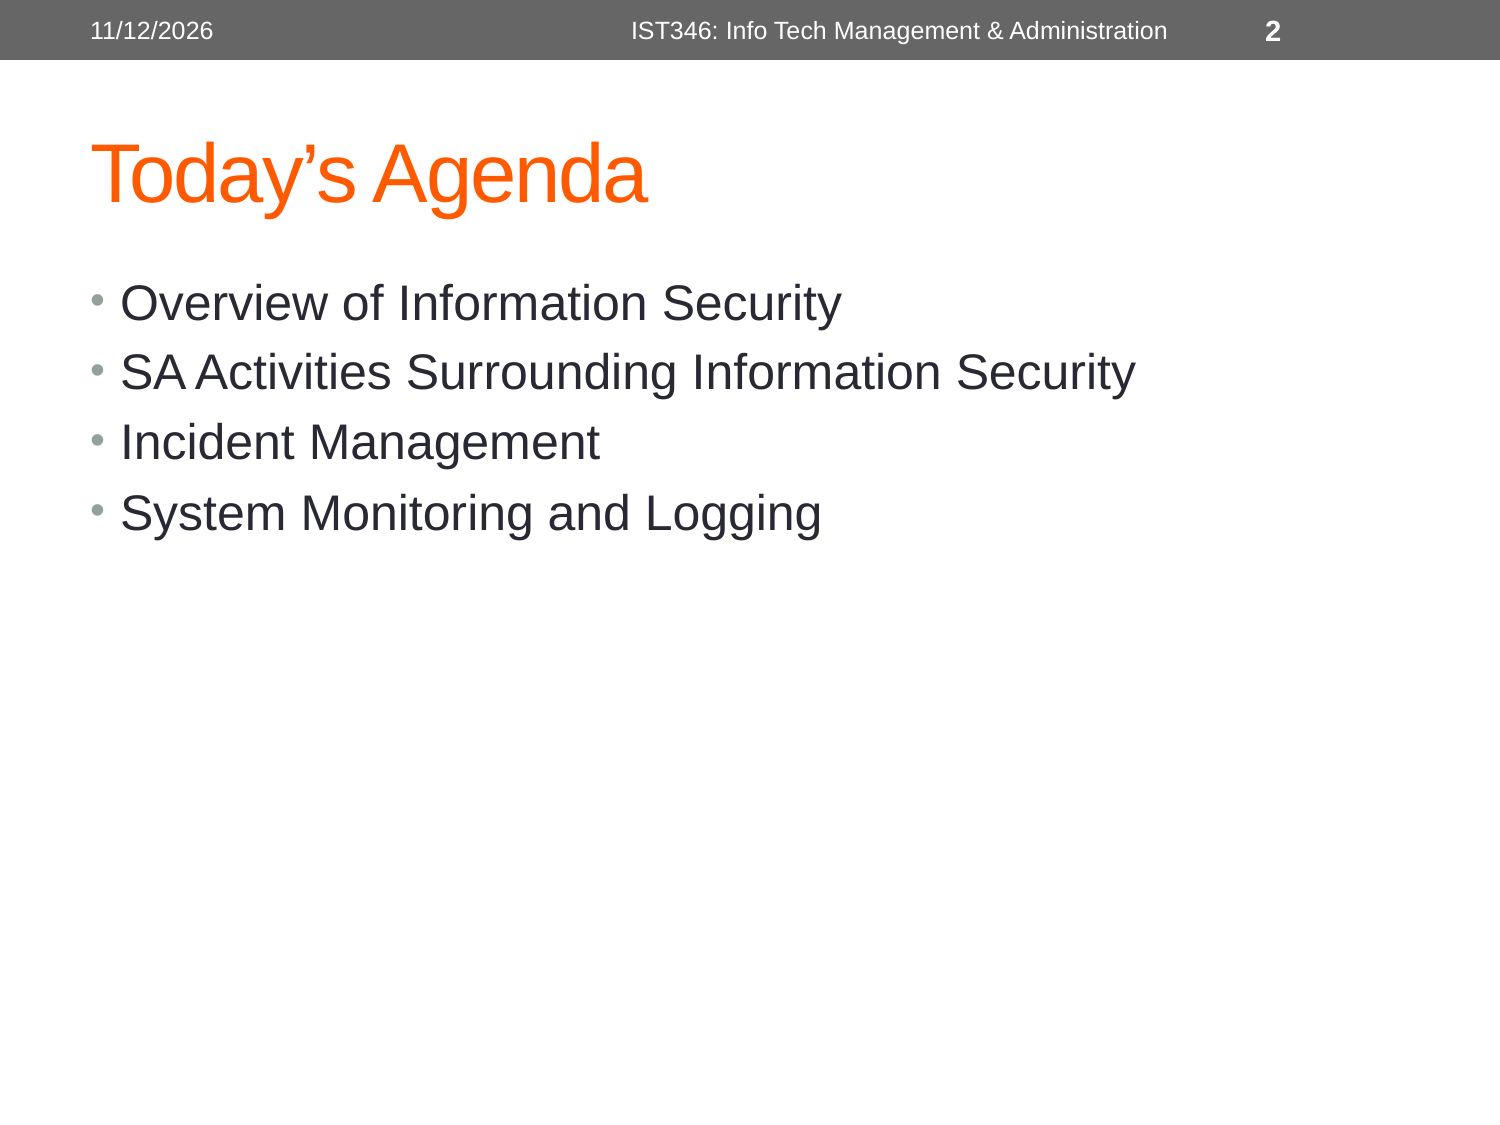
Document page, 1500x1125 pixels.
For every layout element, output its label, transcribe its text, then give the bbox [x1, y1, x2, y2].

list Overview of Information Security SA Activities Surrounding Information Security Incident Management System Monitoring and Logging [75, 262, 1425, 1063]
title Today’s Agenda [75, 87, 1425, 250]
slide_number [75, 3, 550, 57]
slide_number 2 [1250, 3, 1425, 57]
footer IST346: Info Tech Management & Administration [562, 3, 1238, 57]
